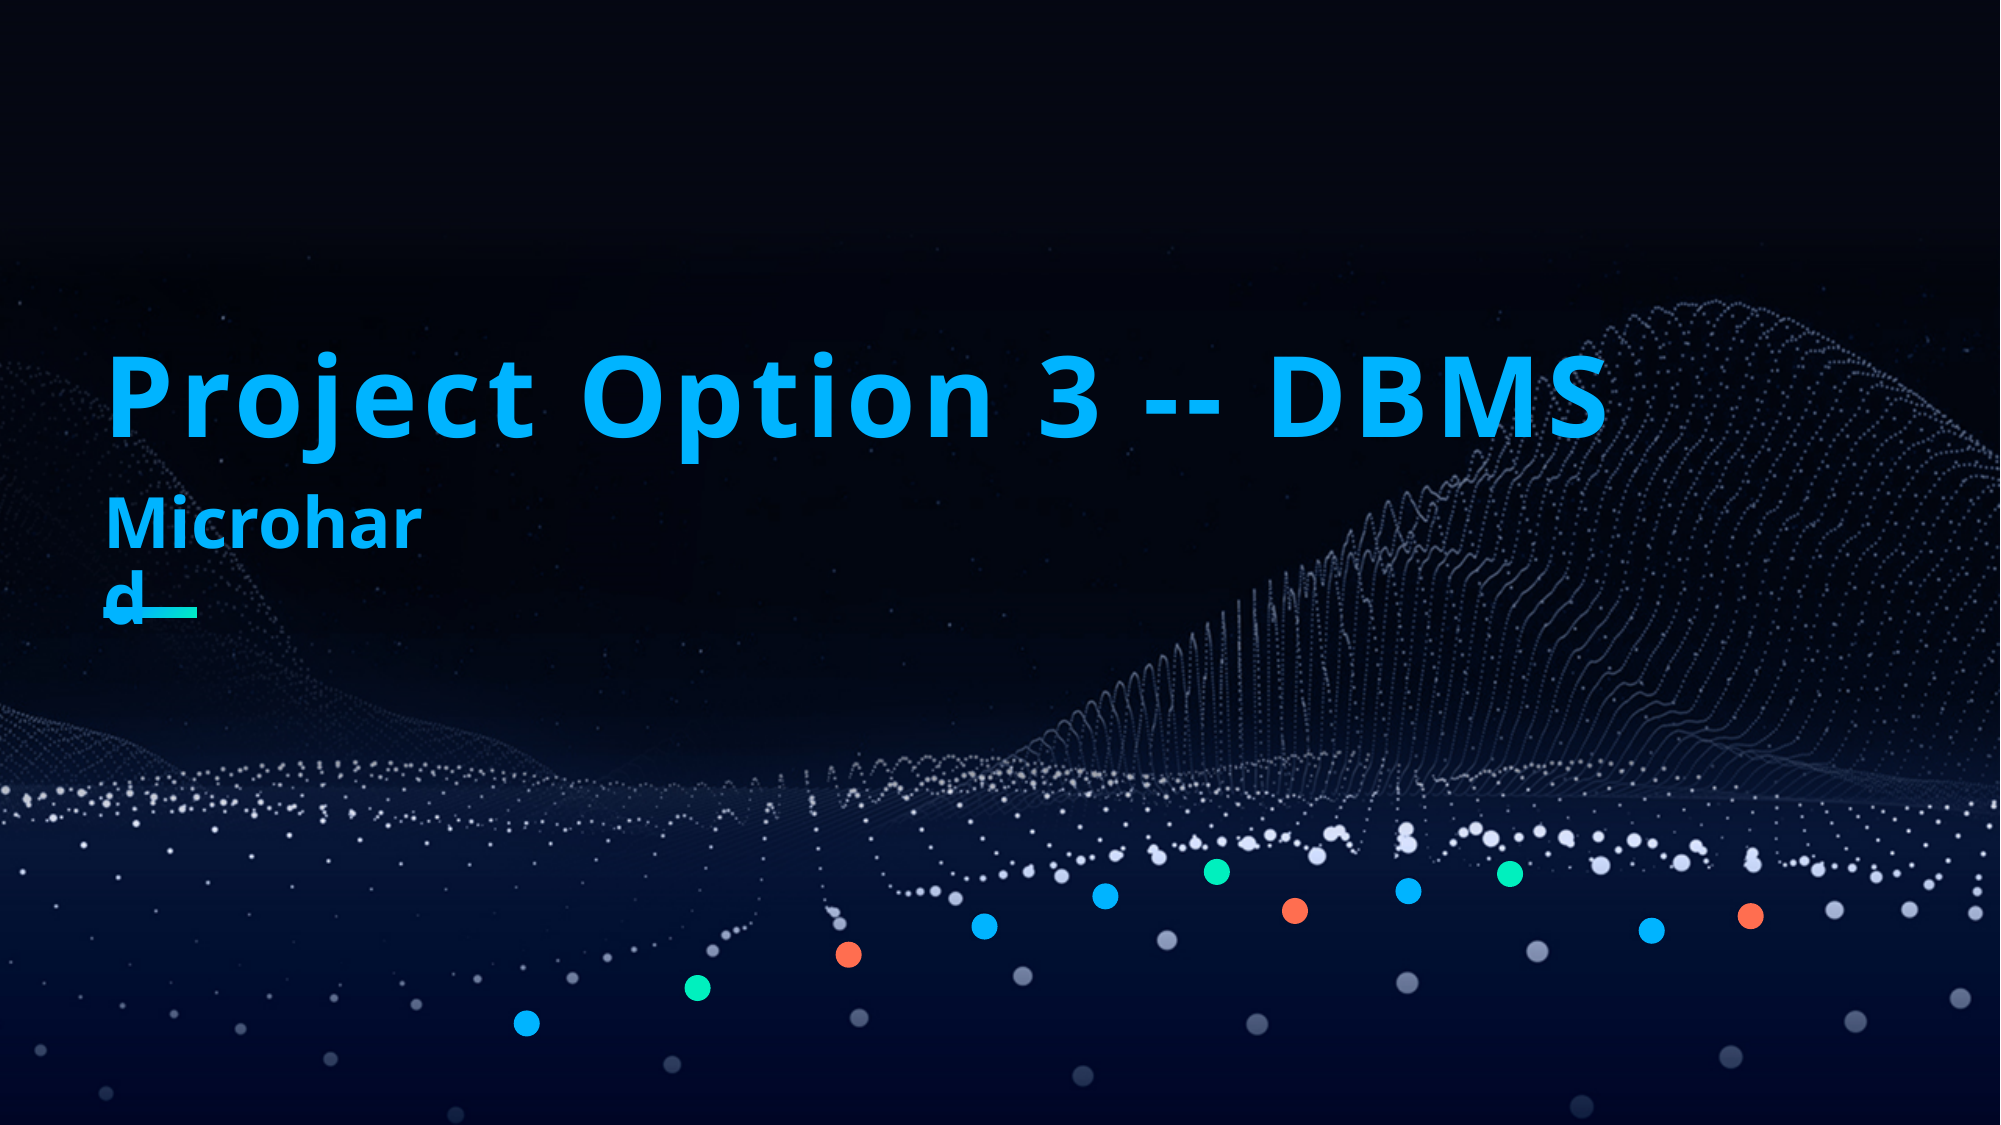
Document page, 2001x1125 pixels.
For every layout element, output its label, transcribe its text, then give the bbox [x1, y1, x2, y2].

picture [0, 0, 2000, 1125]
title Project Option 3 -- DBMS [103, 340, 1651, 586]
list Microhard [103, 487, 448, 565]
